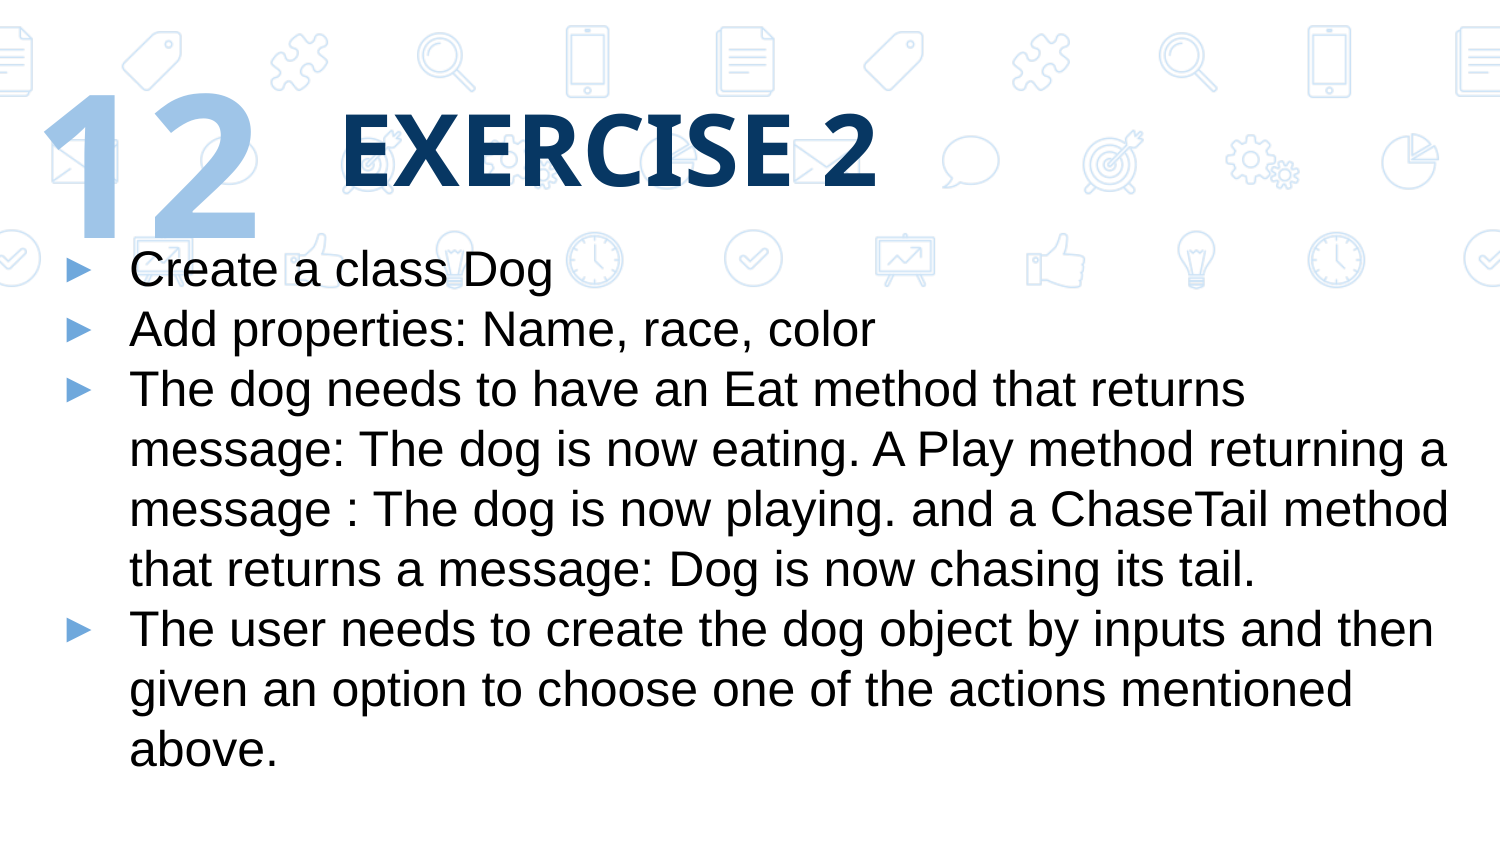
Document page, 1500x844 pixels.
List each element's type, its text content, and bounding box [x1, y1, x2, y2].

list Create a class Dog Add properties: Name, race, color The dog needs to have an Eat method that returns message: The dog is now eating. A Play method returning a message : The dog is now playing. and a ChaseTail method that returns a message: Dog is now chasing its tail. The user needs to create the dog object by inputs and then given an option to choose one of the actions mentioned above. [39, 221, 1477, 844]
slide_number ‹#› [17, 23, 315, 230]
title EXERCISE 2 [315, 31, 895, 221]
